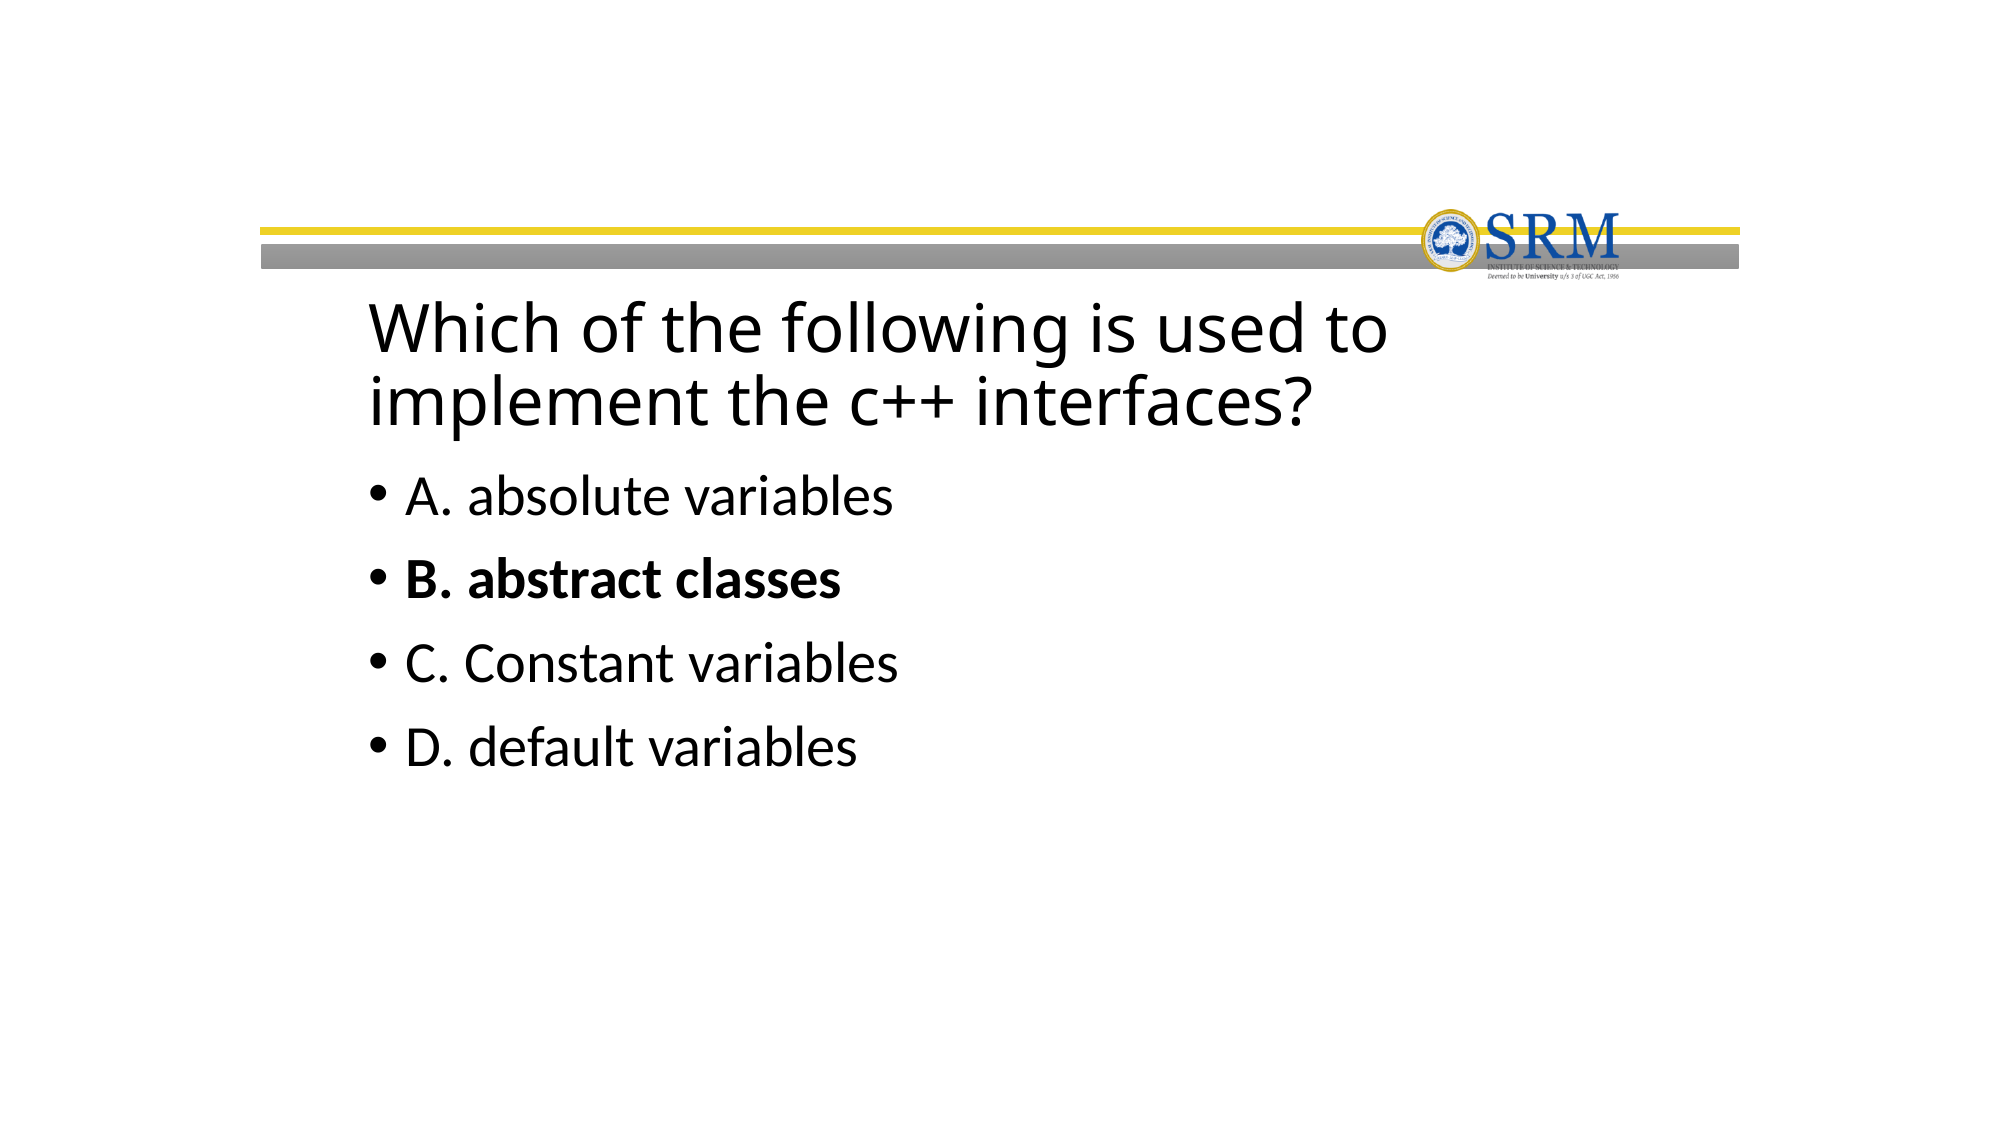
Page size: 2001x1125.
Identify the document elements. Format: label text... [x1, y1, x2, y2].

title Which of the following is used to implement the c++ interfaces? [353, 285, 1647, 449]
list A. absolute variables B. abstract classes C. Constant variables D. default variables [353, 457, 1647, 993]
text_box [261, 209, 1739, 280]
